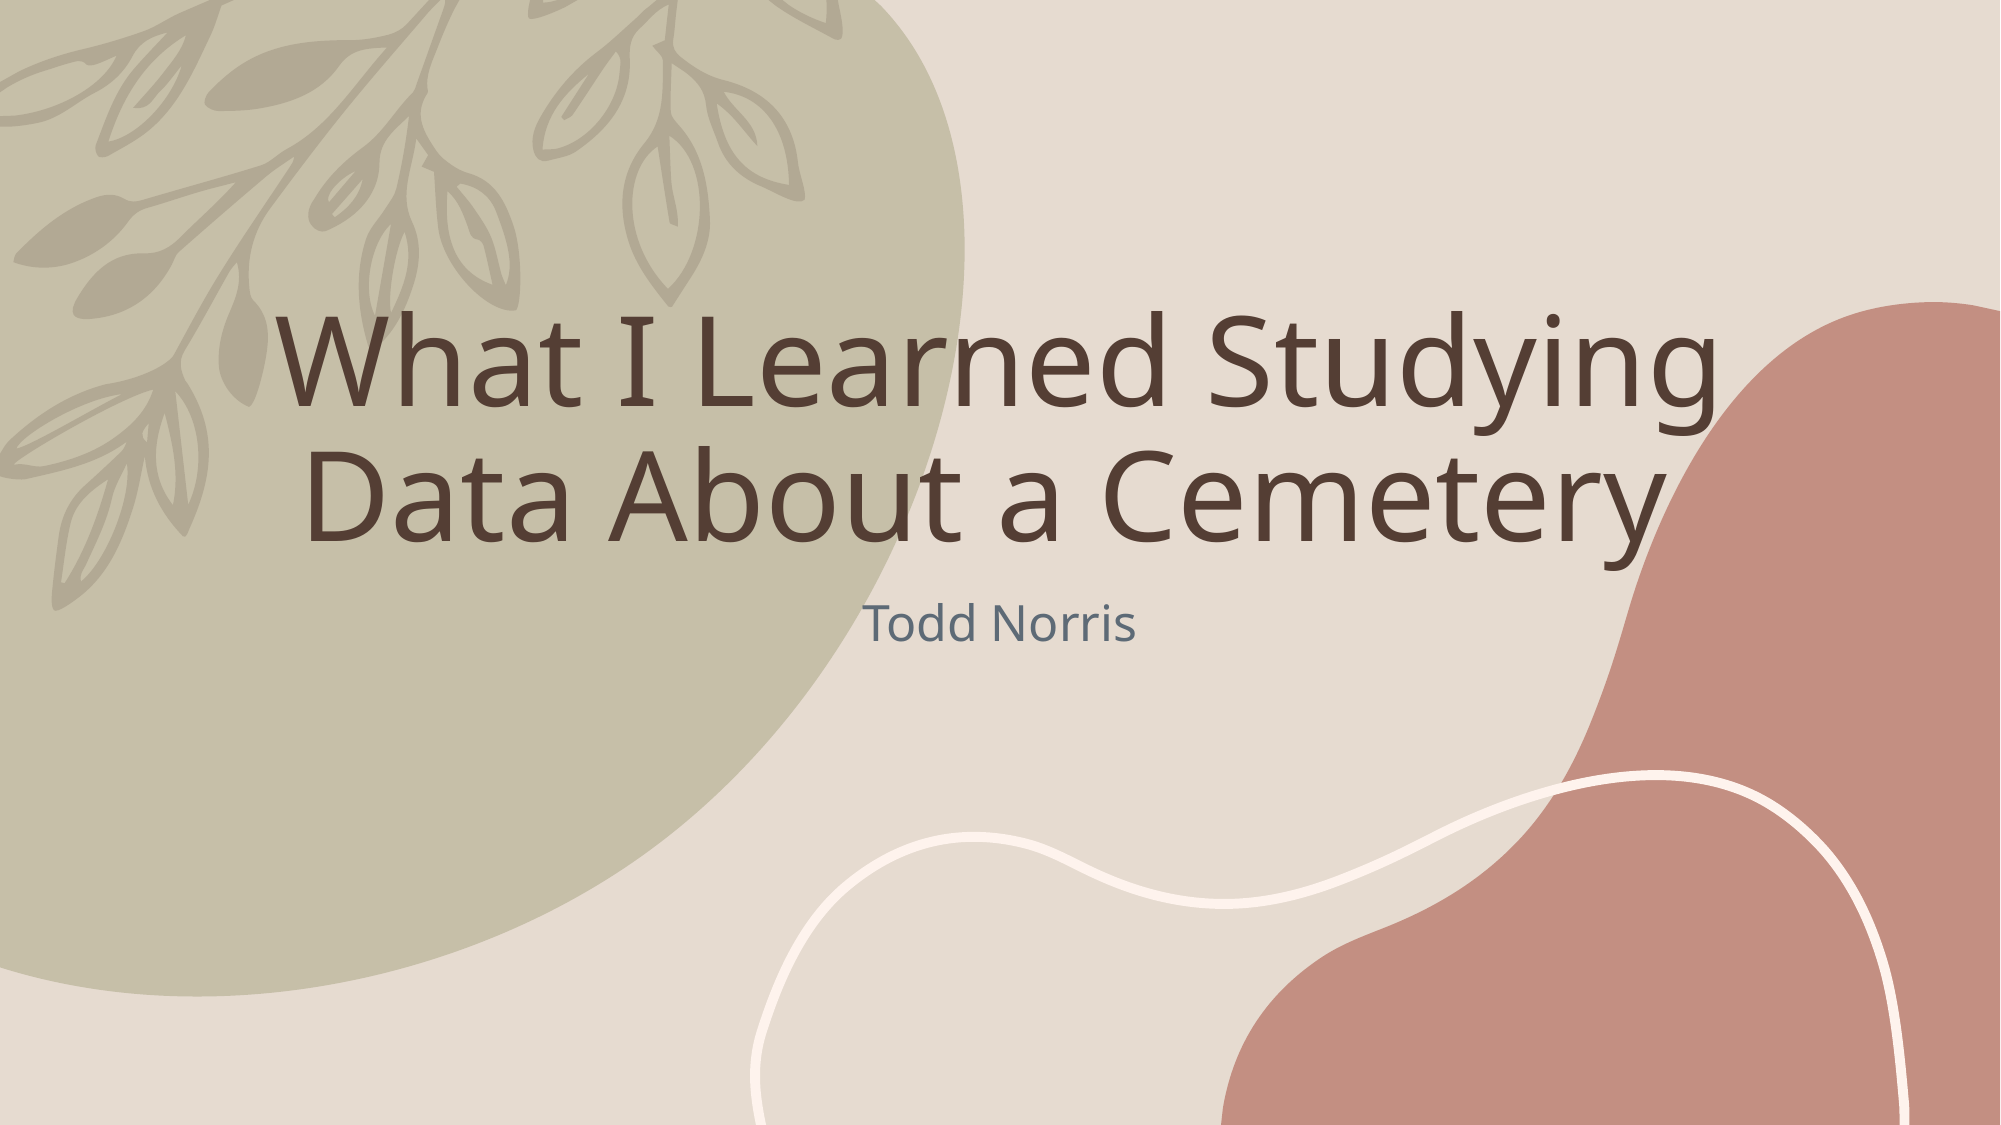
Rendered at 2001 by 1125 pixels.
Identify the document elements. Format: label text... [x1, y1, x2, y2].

title What I Learned Studying Data About a Cemetery [249, 184, 1750, 576]
subtitle Todd Norris [249, 590, 1750, 863]
